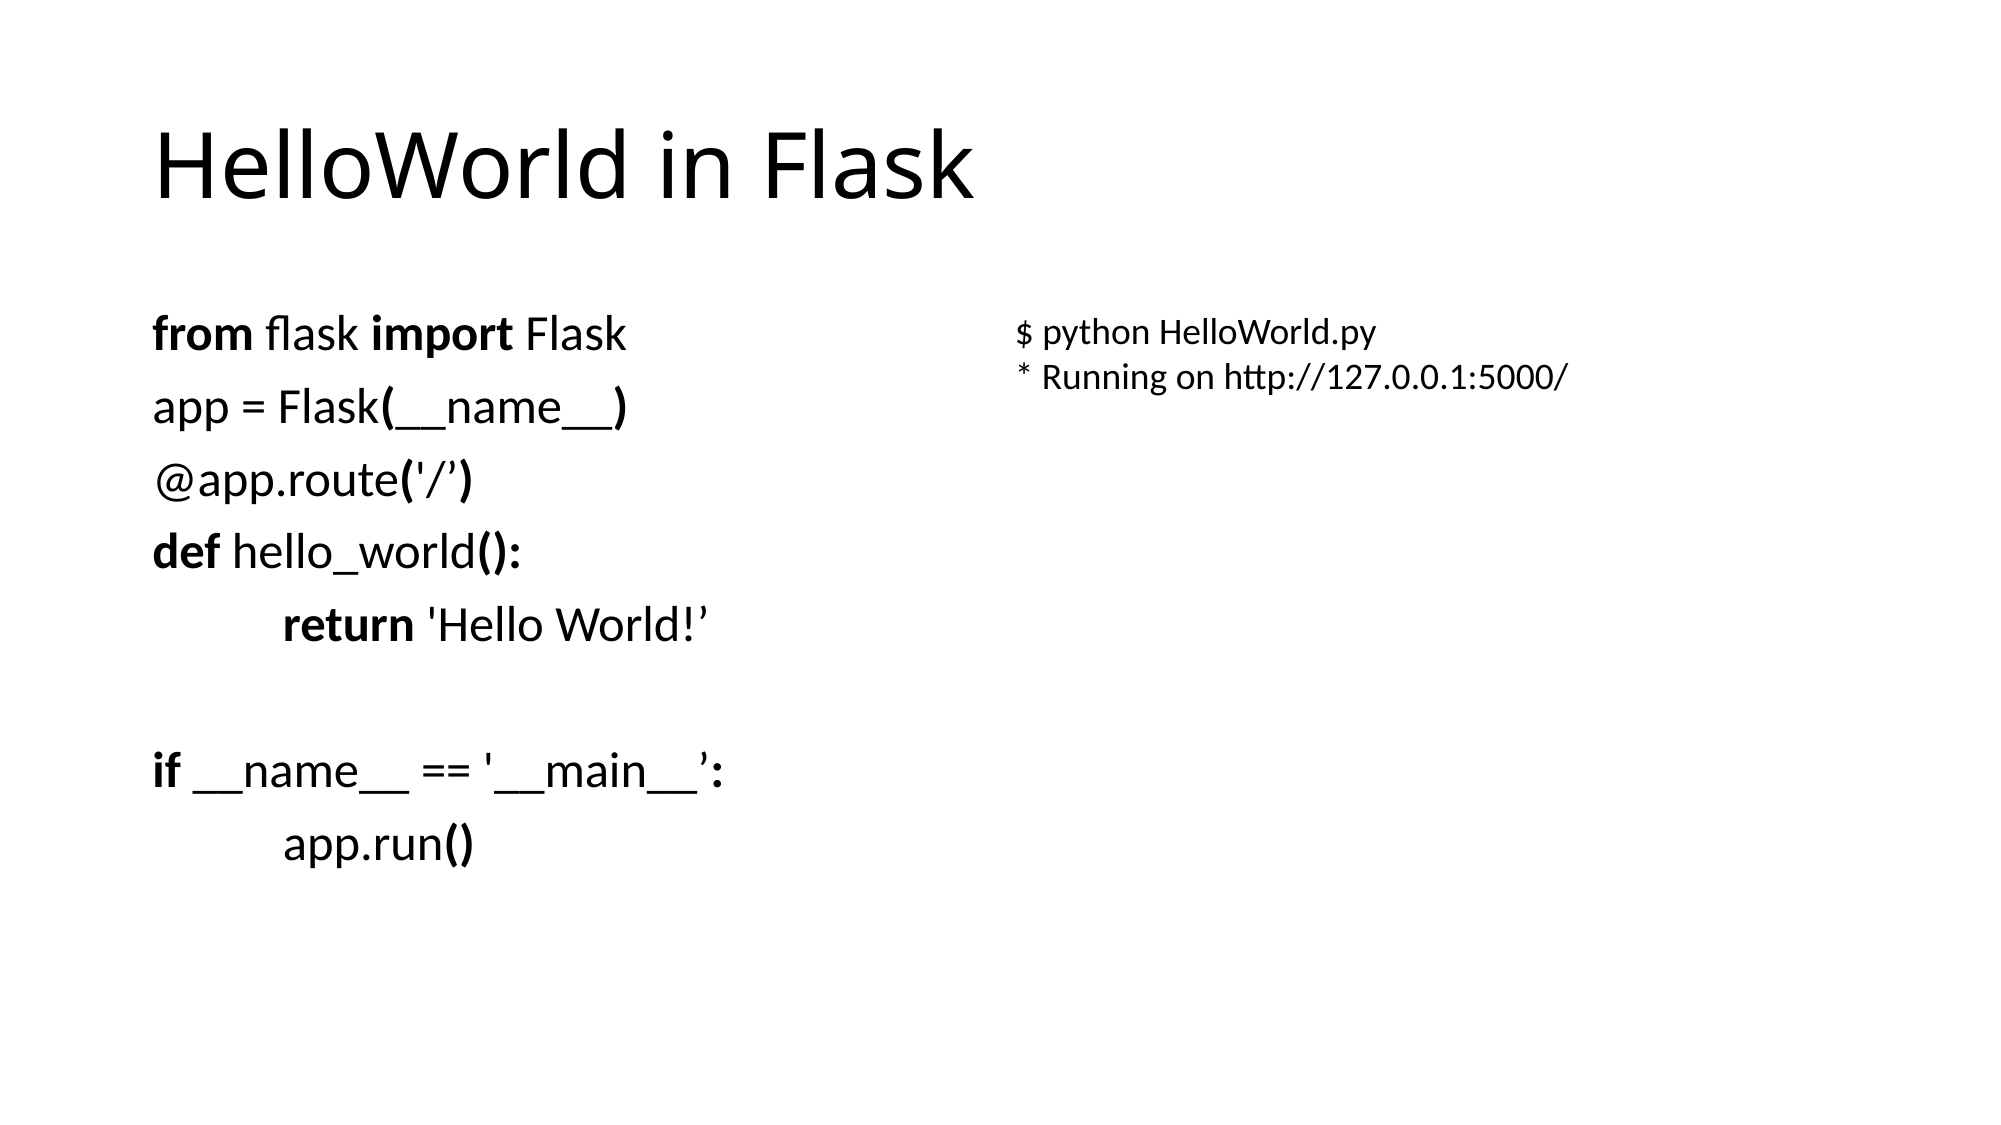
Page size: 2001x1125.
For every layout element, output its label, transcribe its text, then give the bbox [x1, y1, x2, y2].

text_box $ python HelloWorld.py * Running on http://127.0.0.1:5000/ [999, 299, 1759, 405]
title HelloWorld in Flask [137, 59, 1863, 278]
list from flask import Flask app = Flask(__name__) @app.route('/’) def hello_world(): return 'Hello World!’ if __name__ == '__main__’: app.run() [137, 299, 897, 1014]
